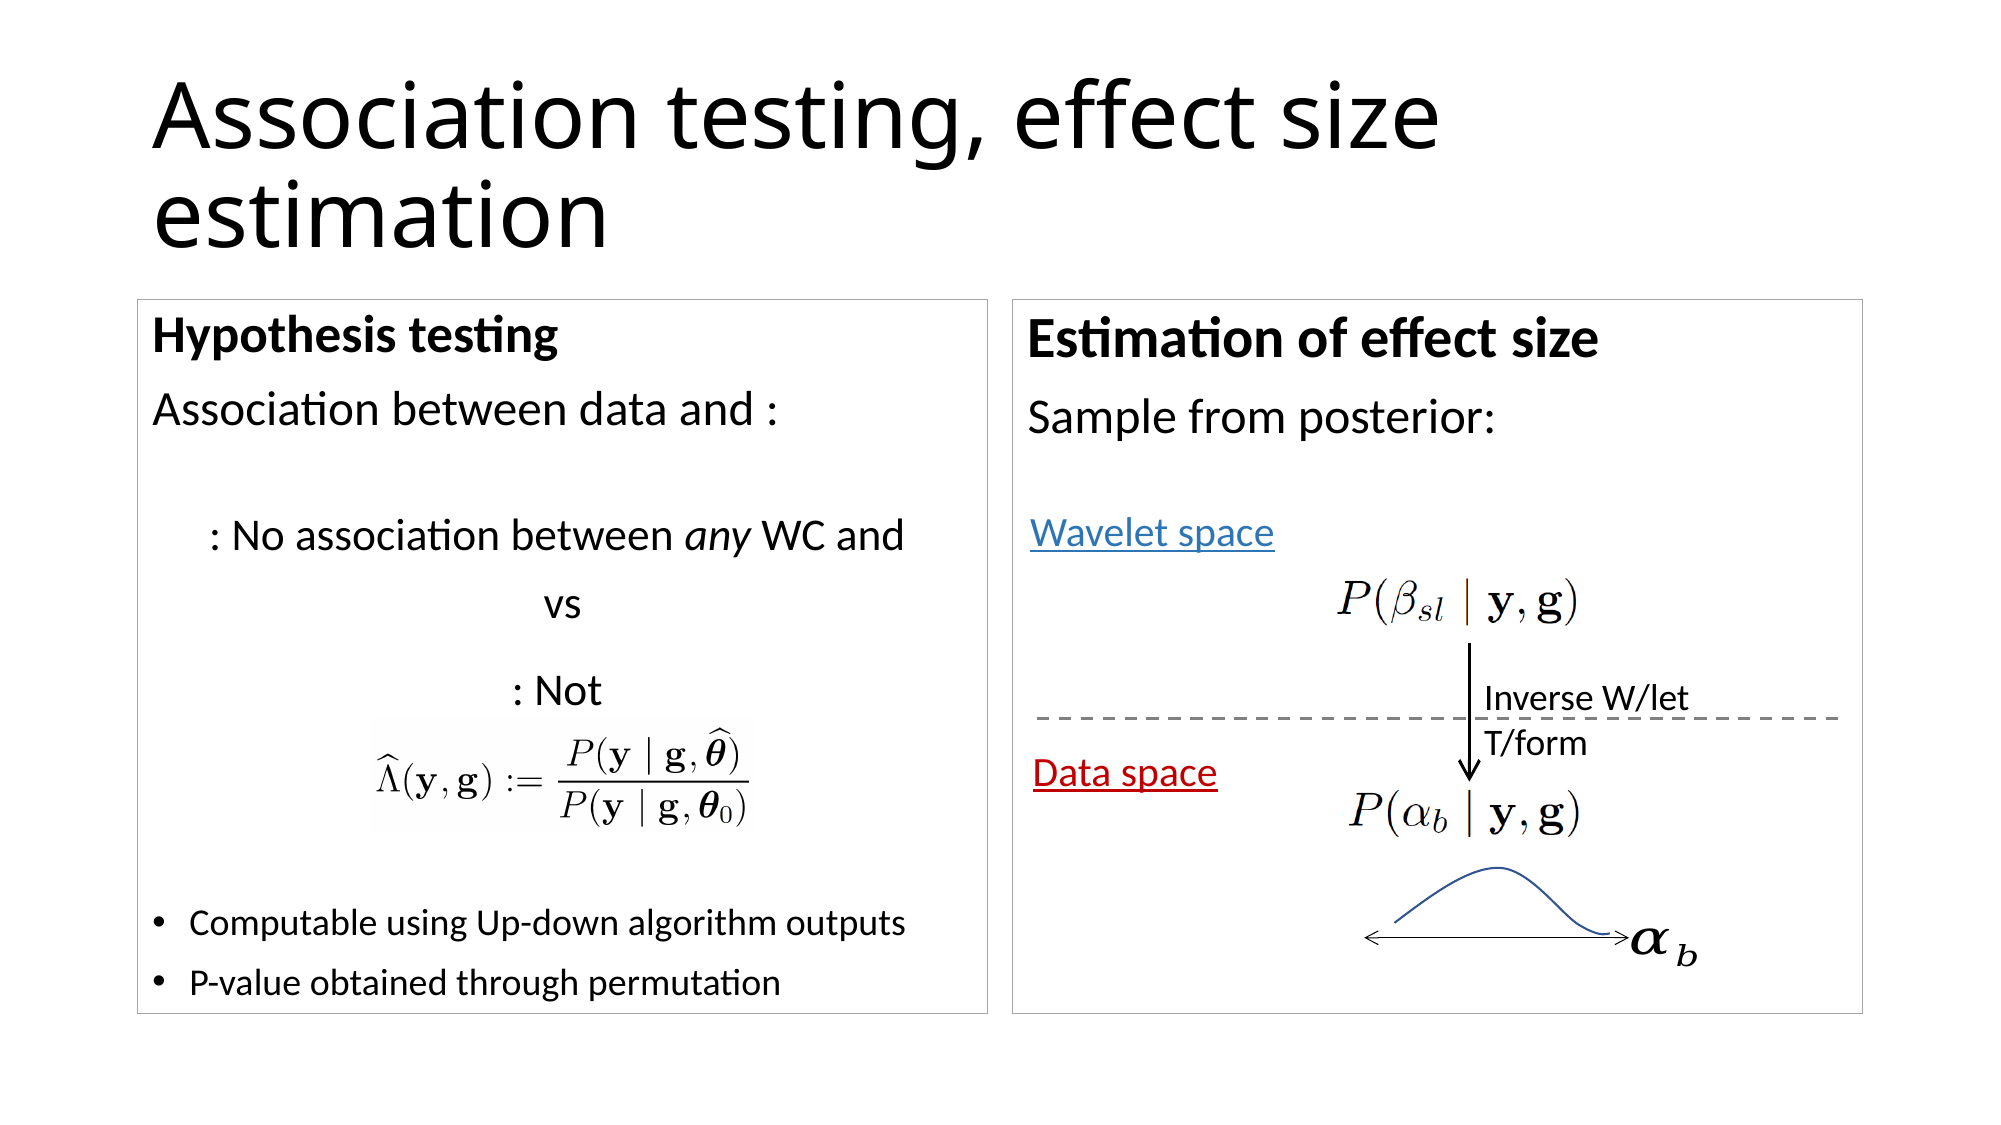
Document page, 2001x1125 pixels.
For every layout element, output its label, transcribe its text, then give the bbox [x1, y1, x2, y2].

picture [1331, 572, 1582, 632]
list Estimation of effect size Sample from posterior: [1012, 299, 1863, 1014]
text_box Inverse W/let T/form [1470, 665, 1755, 718]
text_box Wavelet space [1015, 497, 1290, 563]
text_box Data space [999, 737, 1251, 802]
text_box [1393, 866, 1611, 936]
text_box Inverse W/let T/form [1470, 719, 1755, 770]
title Association testing, effect size estimation [137, 59, 1863, 278]
picture [1342, 783, 1596, 843]
picture [370, 718, 755, 834]
